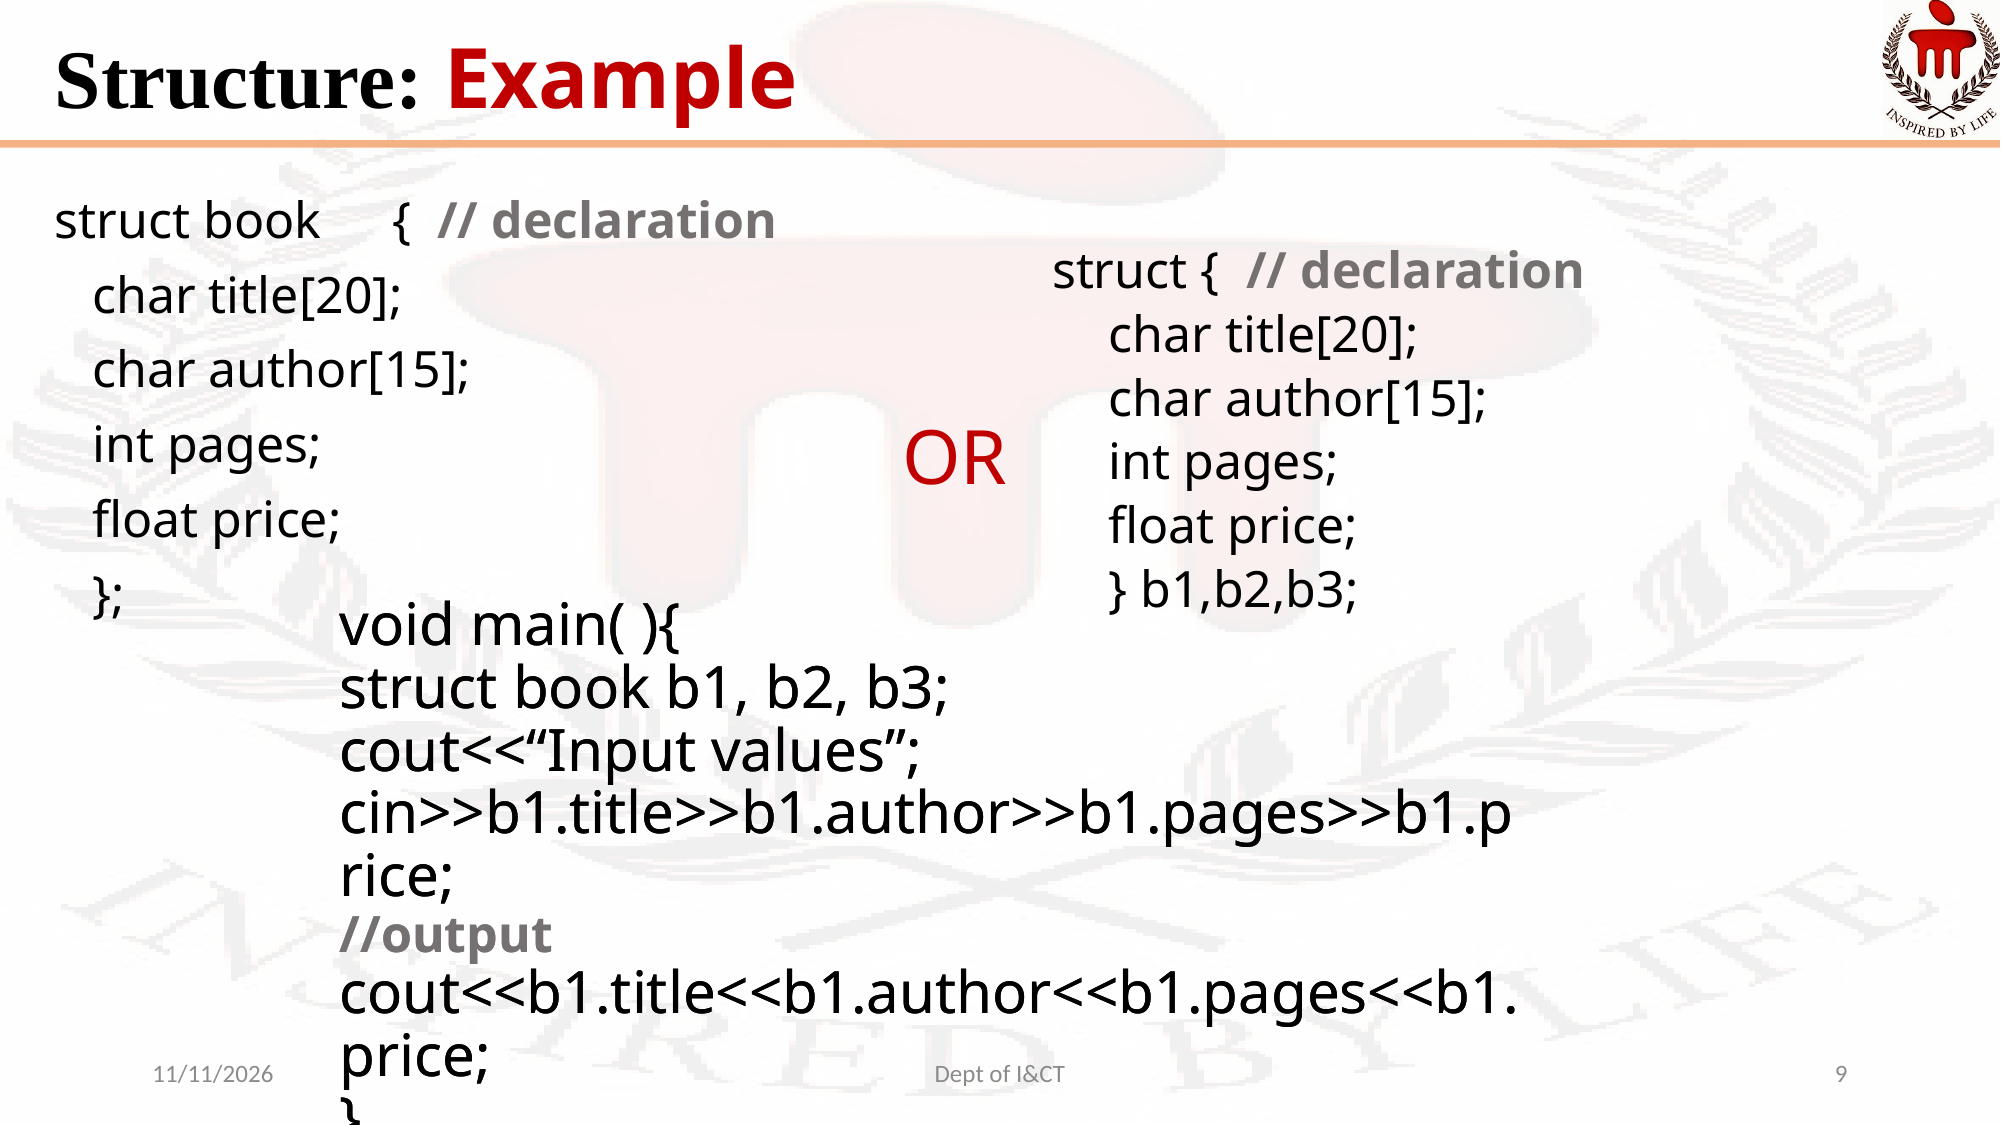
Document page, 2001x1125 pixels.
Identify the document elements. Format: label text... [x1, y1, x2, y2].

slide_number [137, 1042, 324, 1103]
text_box struct { // declaration char title[20]; char author[15]; int pages; float price; } b1,b2,b3; [1037, 237, 1713, 650]
text_box void main( ){ struct book b1, b2, b3; cout<<“Input values”; cin>>b1.title>>b1.author>>b1.pages>>b1.price; //output cout<<b1.title<<b1.author<<b1.pages<<b1.price; } [324, 587, 1550, 1125]
list struct book { // declaration char title[20]; char author[15]; int pages; float price; }; [39, 187, 1965, 1052]
text_box OR [887, 412, 1038, 513]
slide_number 9 [1550, 1042, 1863, 1103]
picture [1882, 0, 2000, 140]
title Structure: Example [39, 22, 1863, 141]
